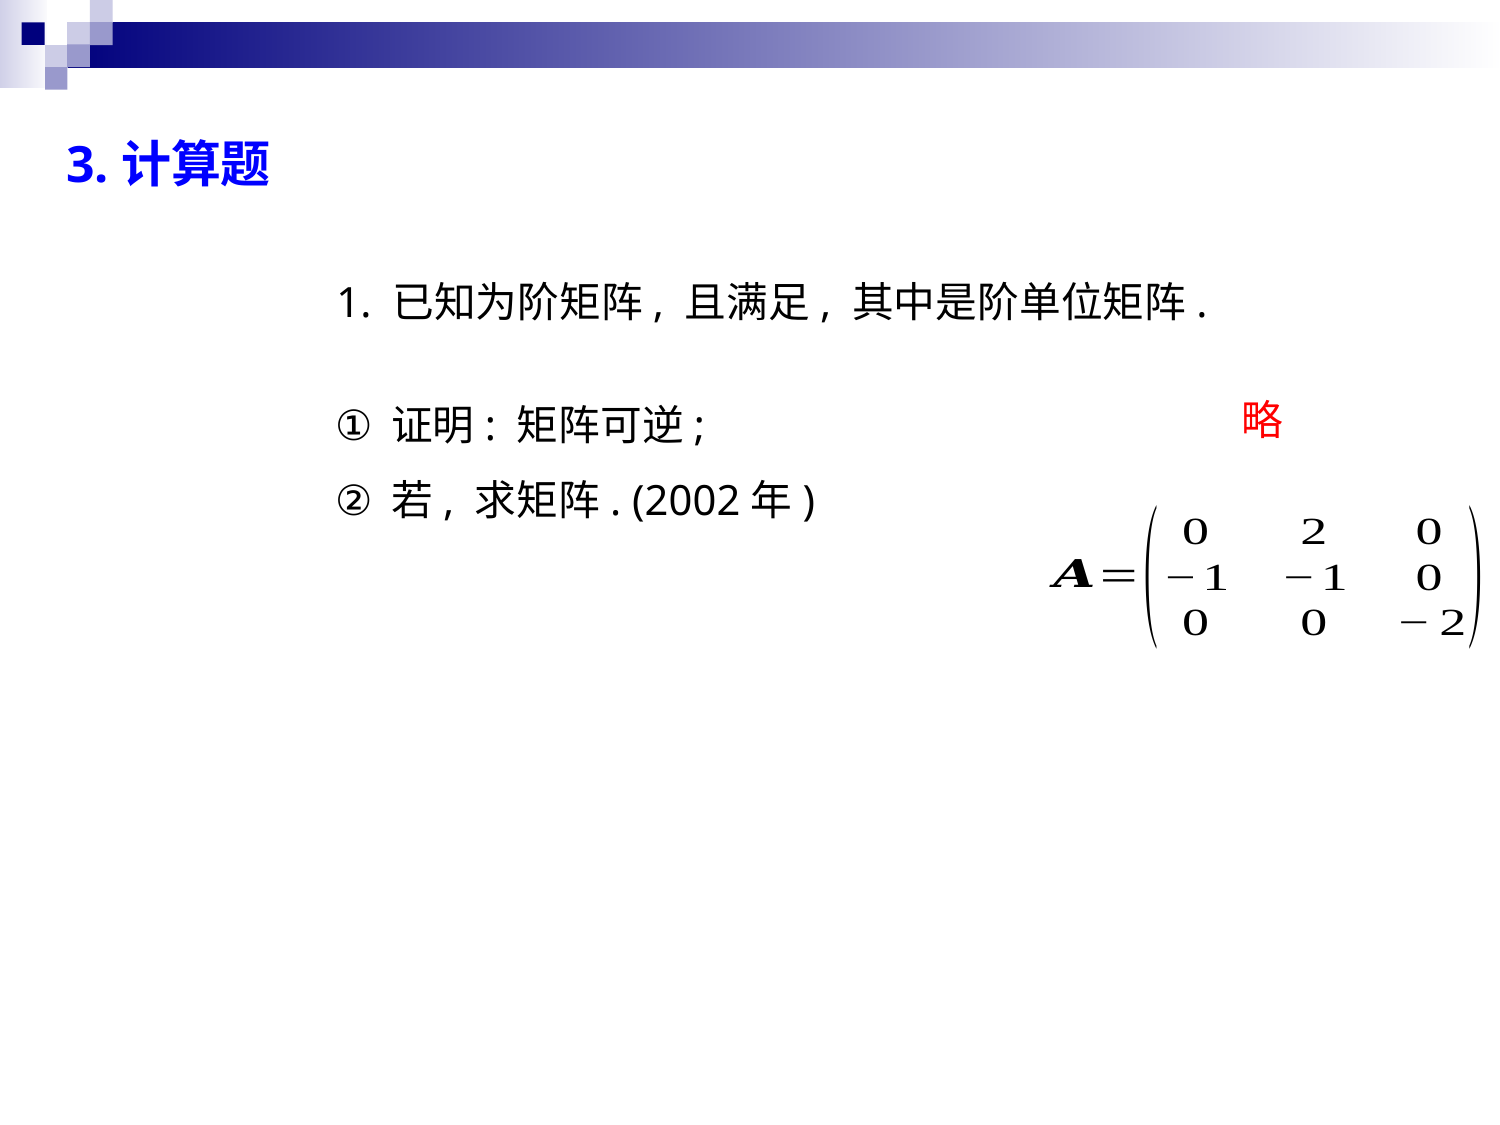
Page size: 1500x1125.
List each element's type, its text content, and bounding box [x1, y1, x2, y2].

text_box 3.计算题 [51, 125, 286, 201]
text_box 略 [1226, 386, 1298, 451]
